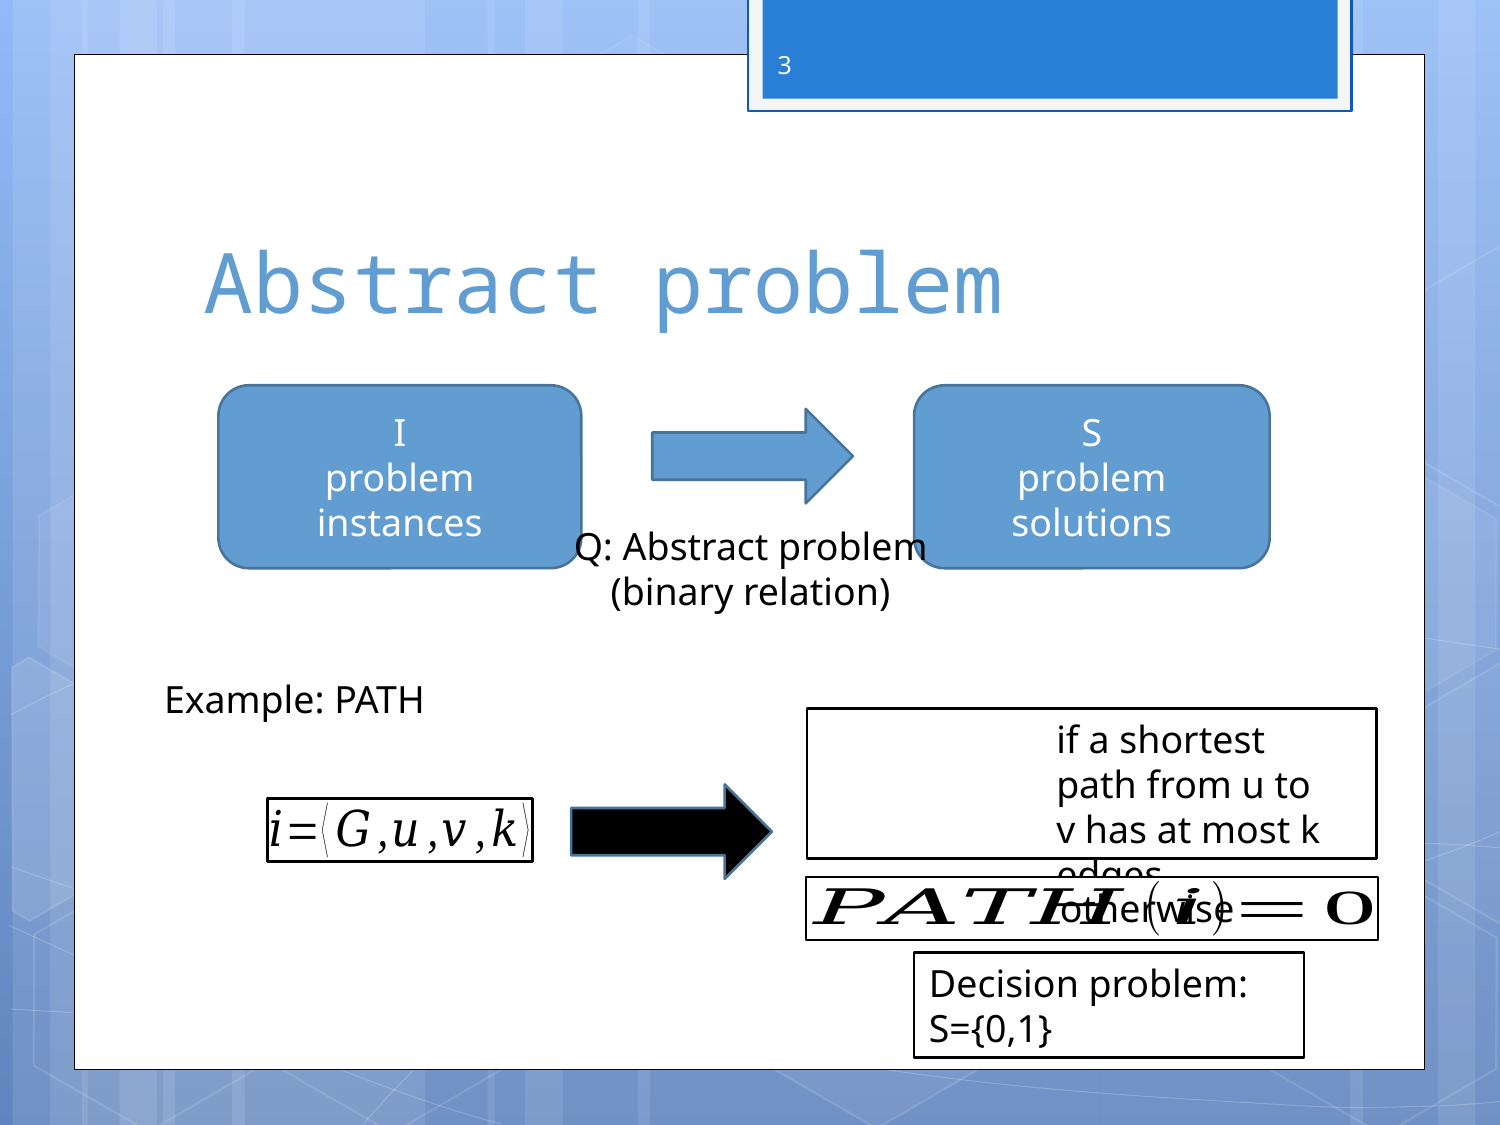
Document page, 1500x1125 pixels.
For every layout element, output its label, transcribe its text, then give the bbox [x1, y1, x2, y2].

slide_number 3 [762, 36, 982, 97]
text_box Decision problem: S={0,1} [913, 951, 1305, 1059]
text_box Example: PATH [149, 668, 440, 729]
text_box if a shortest path from u to v has at most k edges [1041, 708, 1343, 876]
text_box I problem instances [217, 383, 583, 570]
text_box [650, 407, 854, 505]
text_box [569, 783, 773, 881]
text_box S problem solutions [912, 383, 1271, 570]
title Abstract problem [188, 150, 1341, 339]
text_box Q: Abstract problem (binary relation) [554, 515, 947, 620]
text_box otherwise [1045, 878, 1346, 938]
